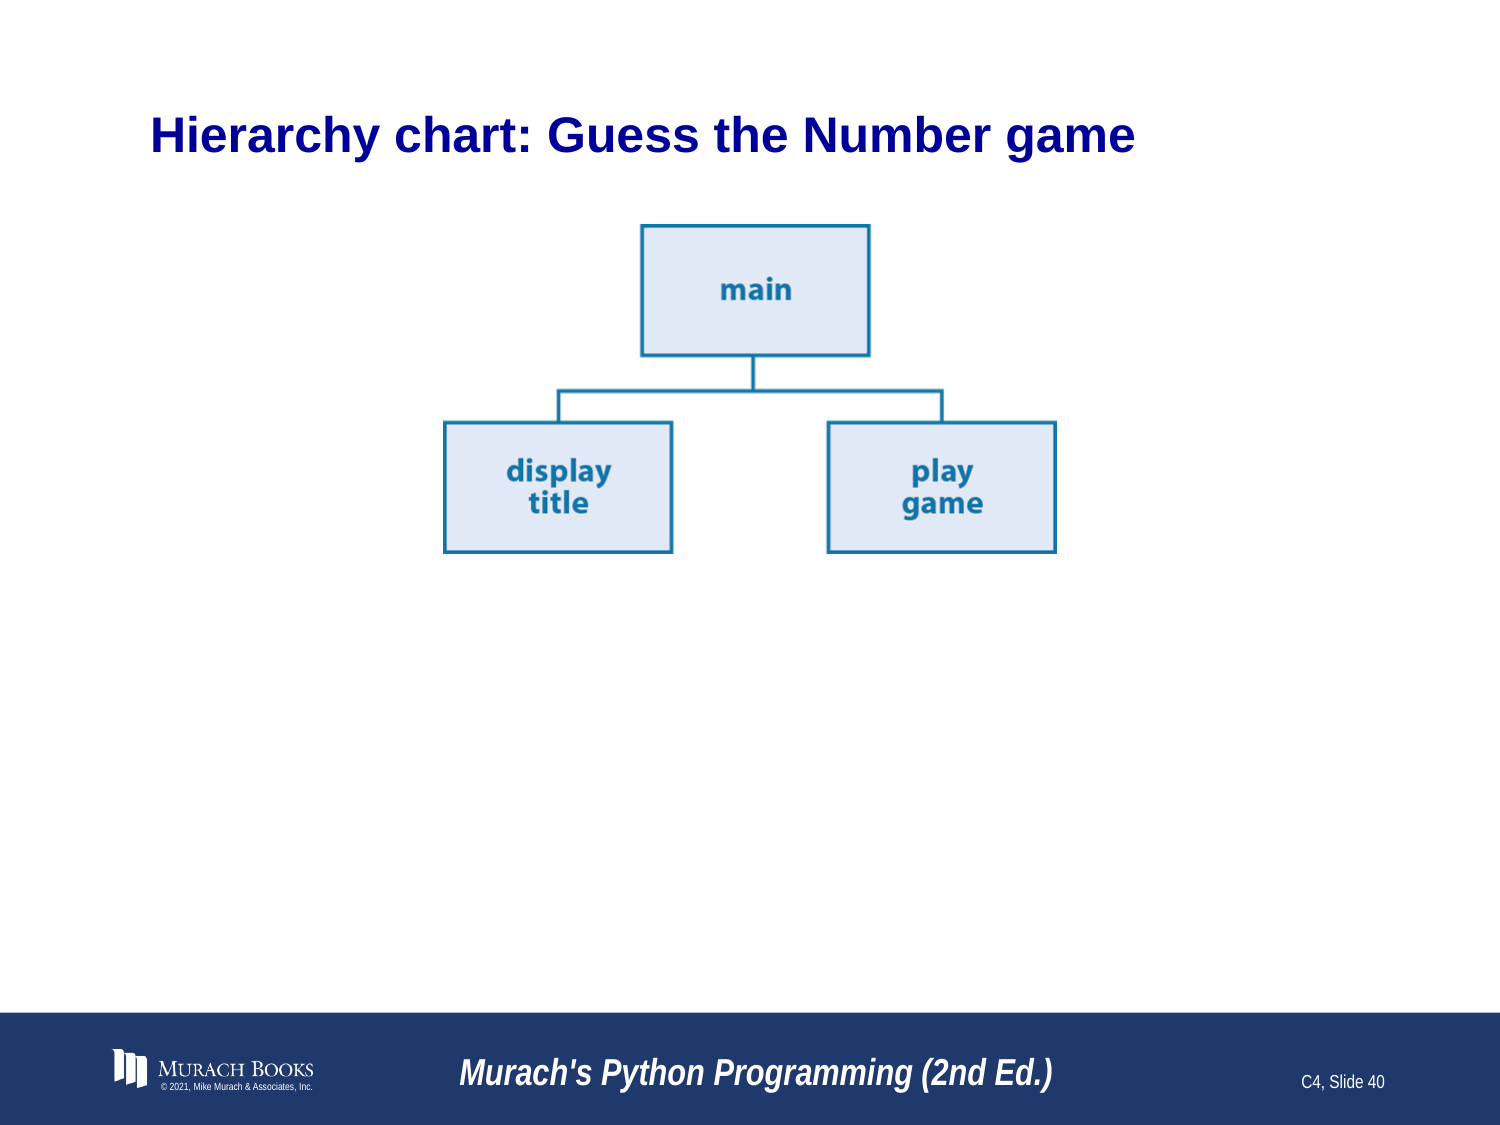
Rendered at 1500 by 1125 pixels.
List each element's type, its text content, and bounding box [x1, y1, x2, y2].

title Hierarchy chart: Guess the Number game [150, 102, 1350, 164]
slide_number Murach's Python Programming (2nd Ed.) [463, 1025, 1075, 1100]
slide_number C4, Slide 40 [1087, 1025, 1400, 1100]
footer © 2021, Mike Murach & Associates, Inc. [12, 1025, 463, 1100]
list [443, 224, 1057, 555]
